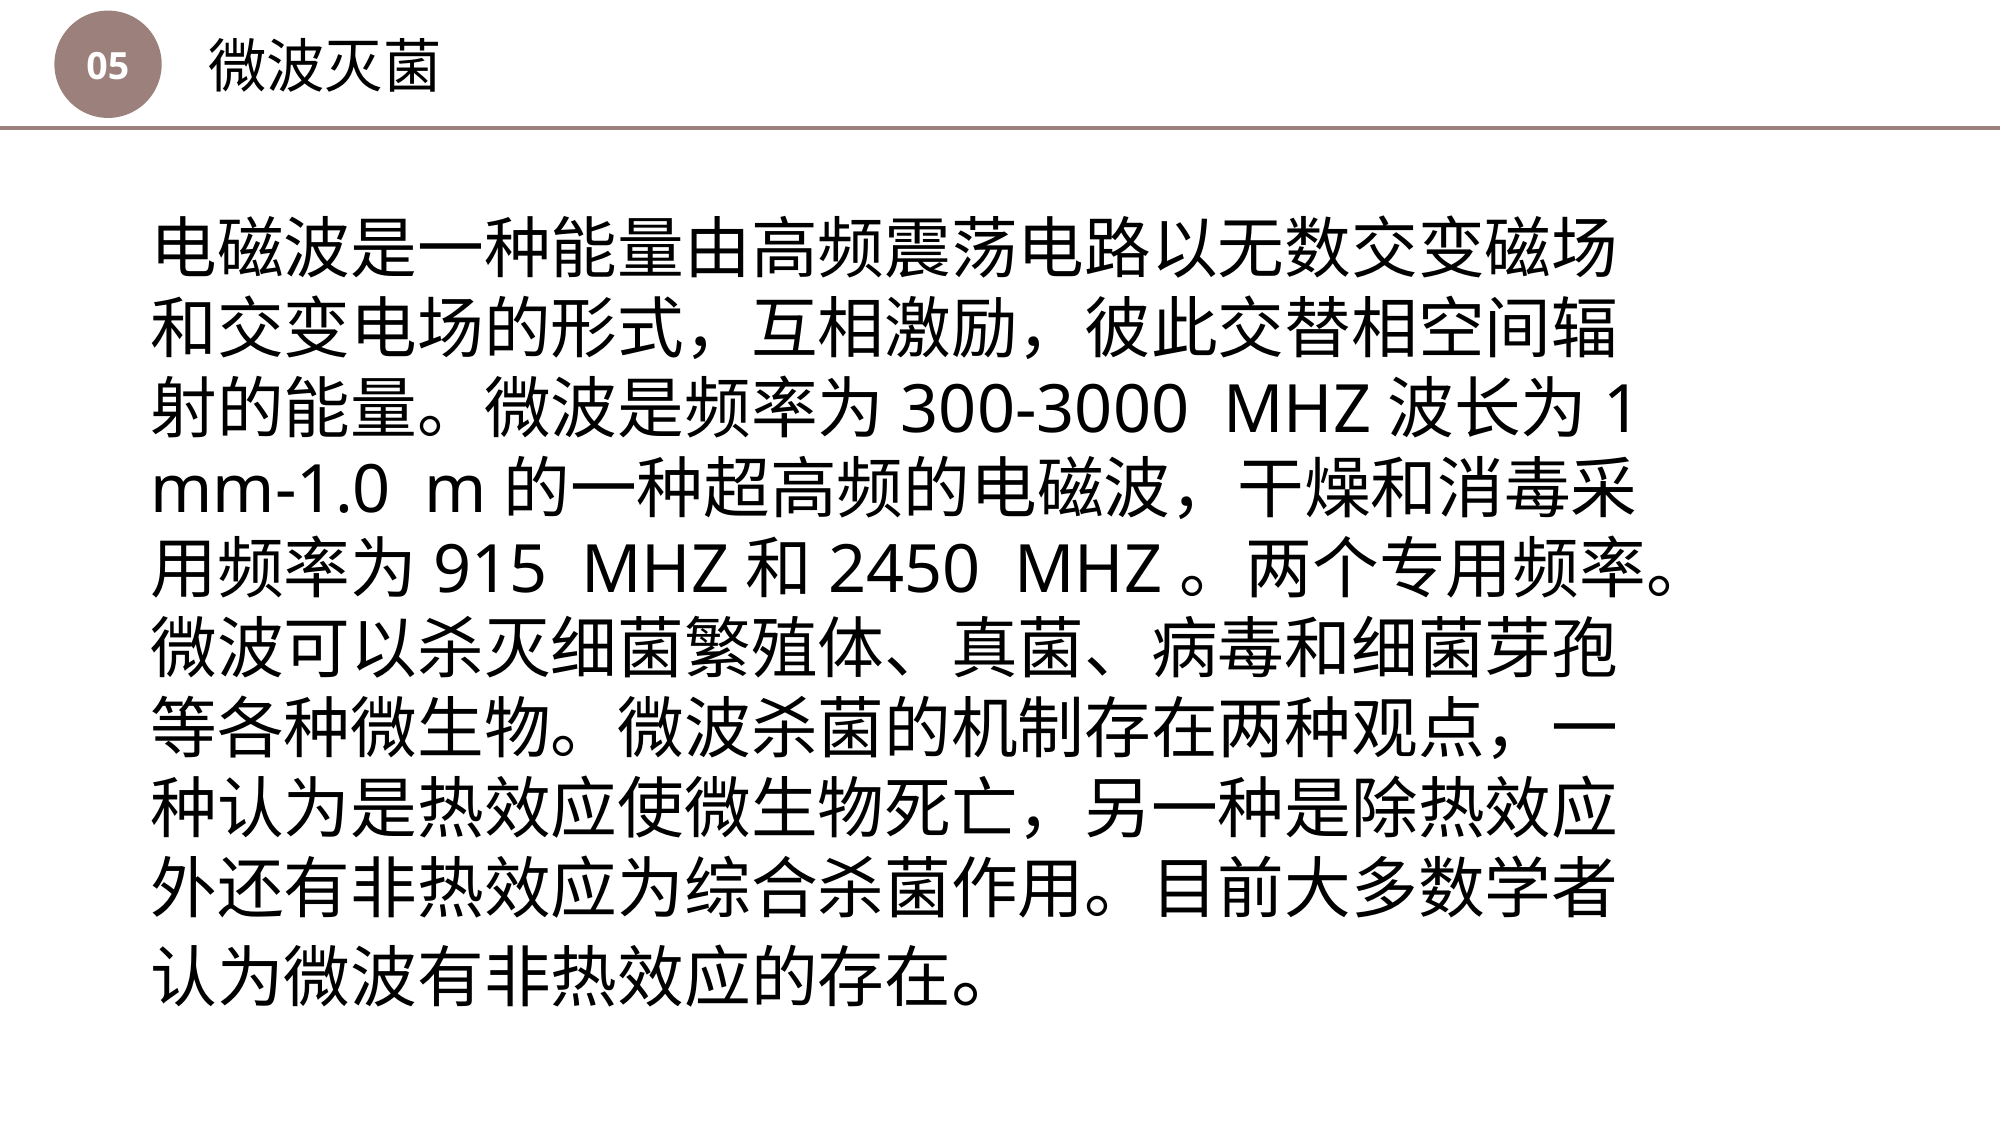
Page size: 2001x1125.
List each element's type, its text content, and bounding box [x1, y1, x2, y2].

text_box 05 [53, 9, 163, 119]
text_box 微波灭菌 [193, 22, 981, 107]
text_box 电磁波是一种能量由高频震荡电路以无数交变磁场和交变电场的形式，互相激励，彼此交替相空间辐射的能量。微波是频率为300-3000 MHZ波长为1 mm-1.0 m的一种超高频的电磁波，干燥和消毒采用频率为915 MHZ和2450 MHZ。两个专用频率。 微波可以杀灭细菌繁殖体、真菌、病毒和细菌芽孢等各种微生物。微波杀菌的机制存在两种观点，一种认为是热效应使微生物死亡，另一种是除热效应外还有非热效应为综合杀菌作用。目前大多数学者认为微波有非热效应的存在。 [135, 198, 1694, 1125]
